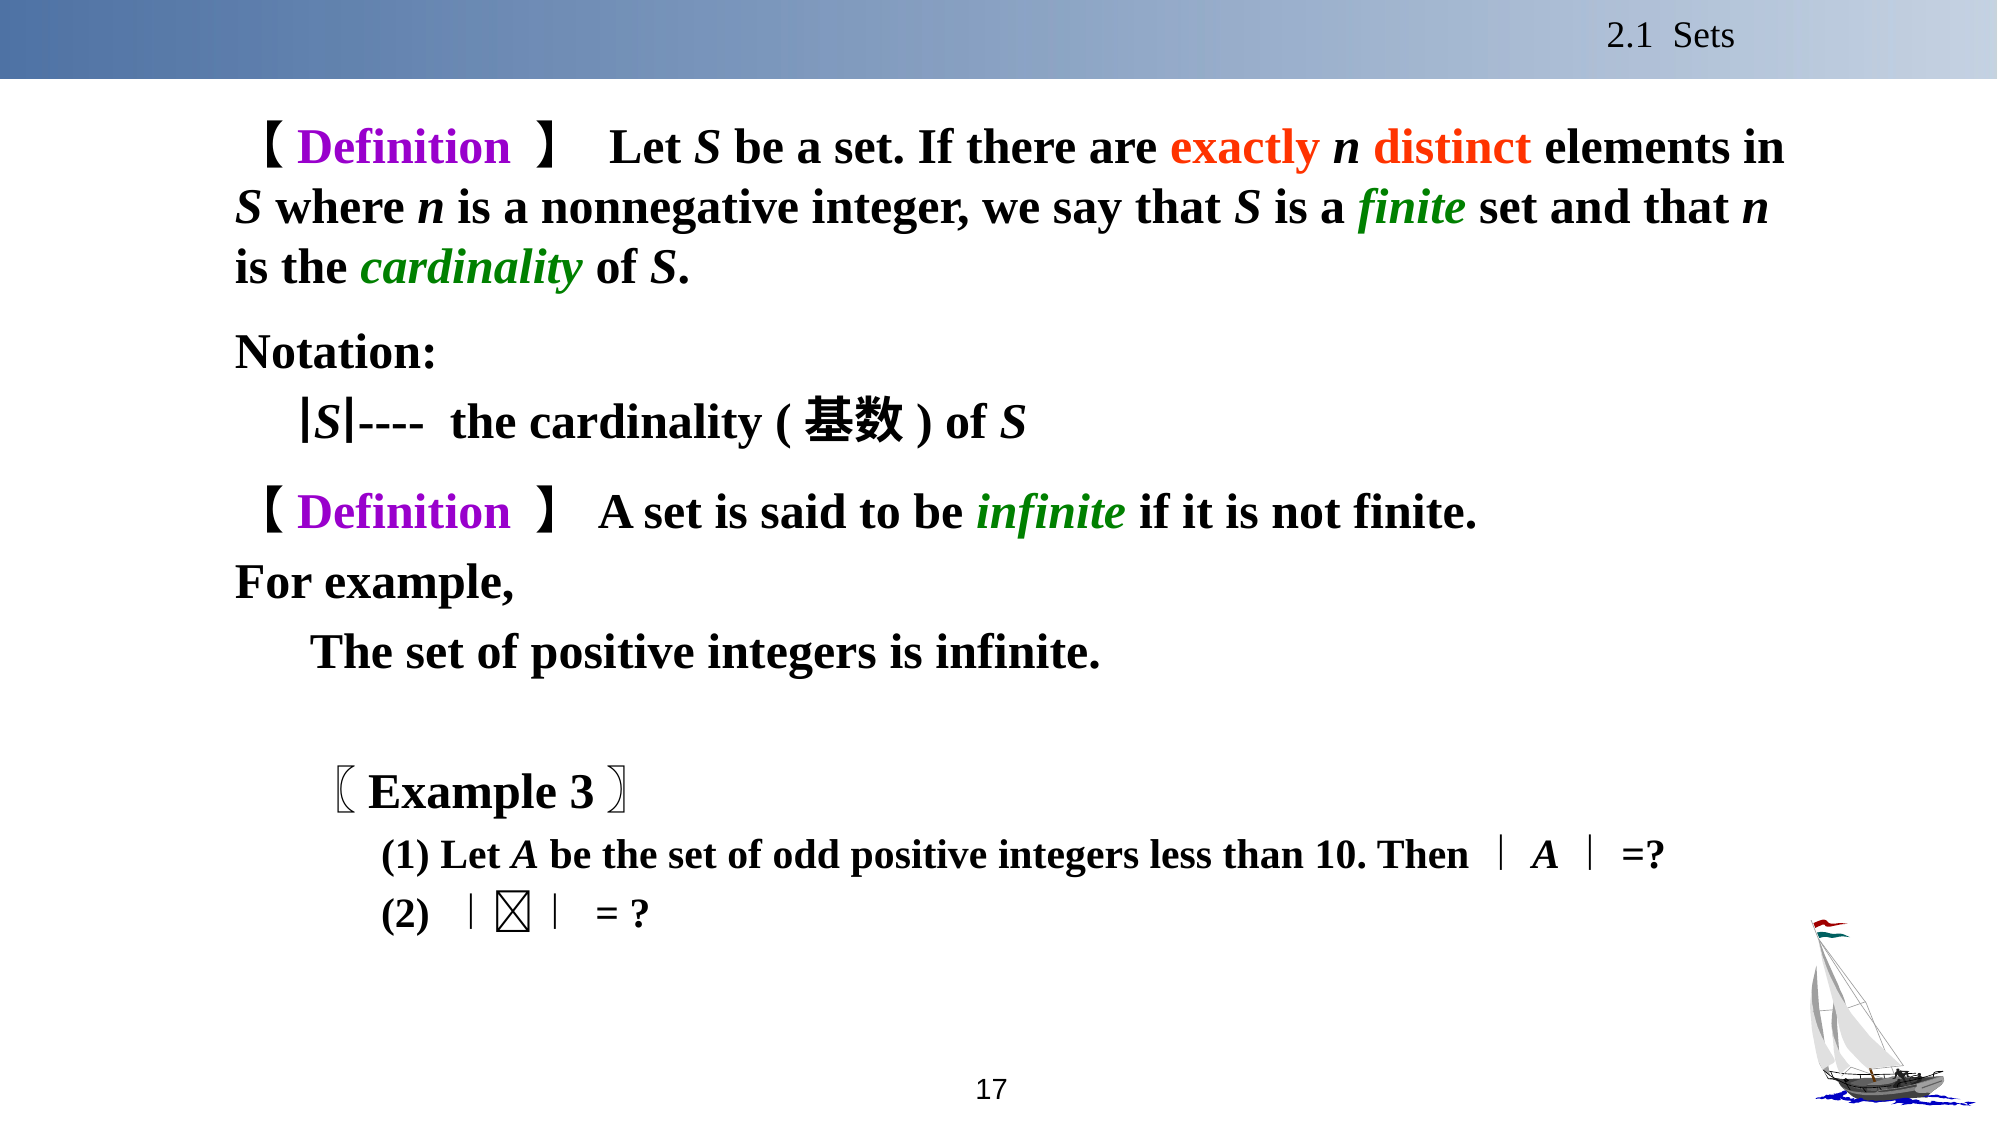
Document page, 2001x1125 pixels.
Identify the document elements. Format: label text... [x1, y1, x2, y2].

slide_number 17 [889, 1049, 1024, 1125]
text_box 2.1 Sets [1149, 2, 1750, 63]
picture [0, 0, 2000, 79]
text_box 〖Example 3〗 (1) Let A be the set of odd positive integers less than 10. Then︱A︱=? (2) ︱︱ = ? [291, 751, 1704, 943]
text_box 【Definition 】 Let S be a set. If there are exactly n distinct elements in S where n is a nonnegative integer, we say that S is a finite set and that n is the cardinality of S. Notation: ∣S∣---- the cardinality (基数) of S 【Definition 】A set is said to be infinite if it is not finite. For example, The set of positive integers is infinite. [220, 105, 1802, 686]
